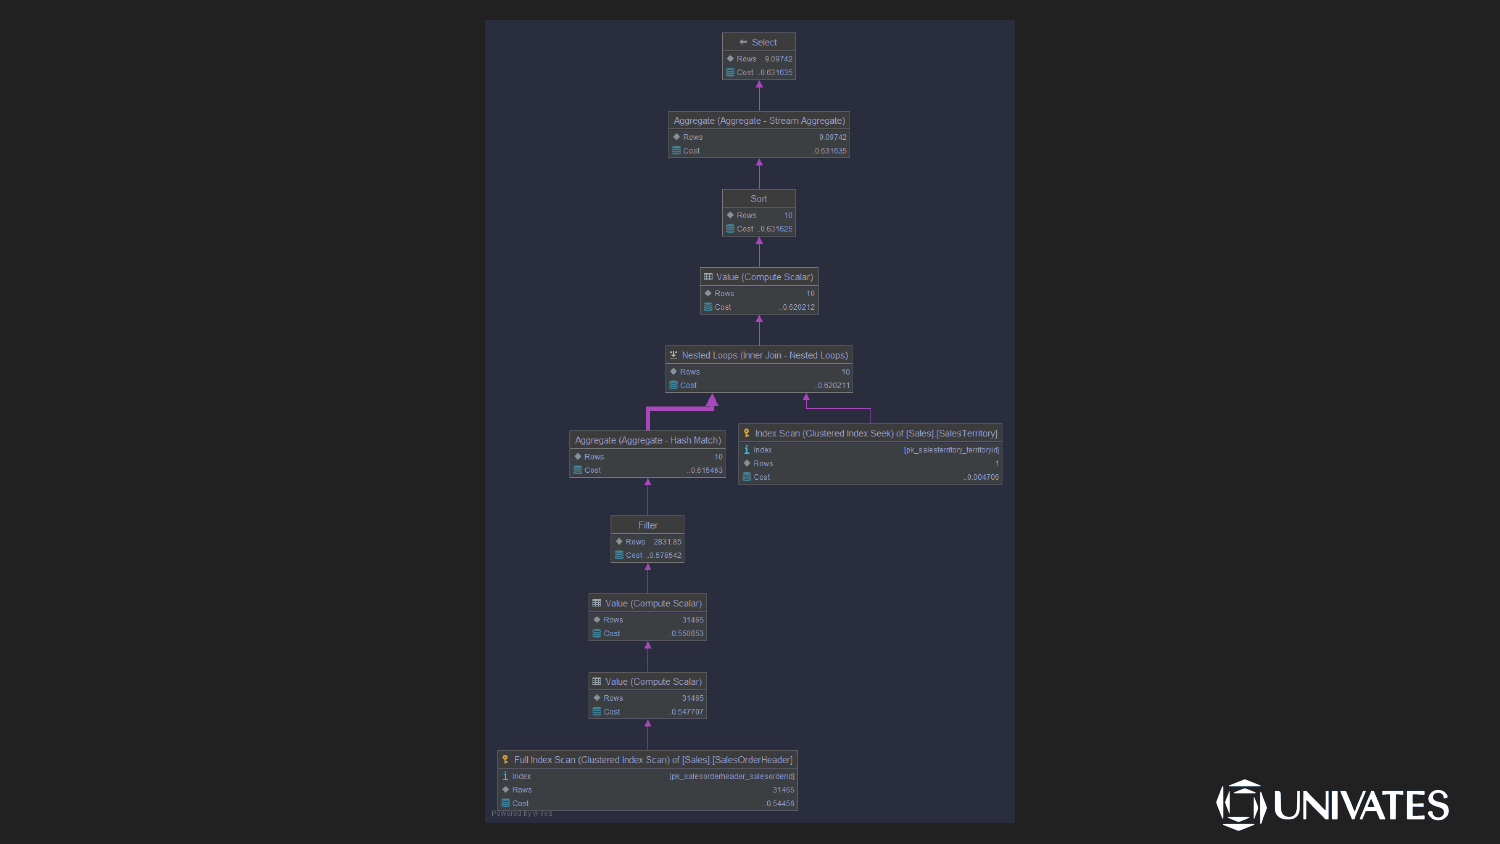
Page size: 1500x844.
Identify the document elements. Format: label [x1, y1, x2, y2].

picture [485, 20, 1015, 824]
picture [1216, 779, 1449, 831]
